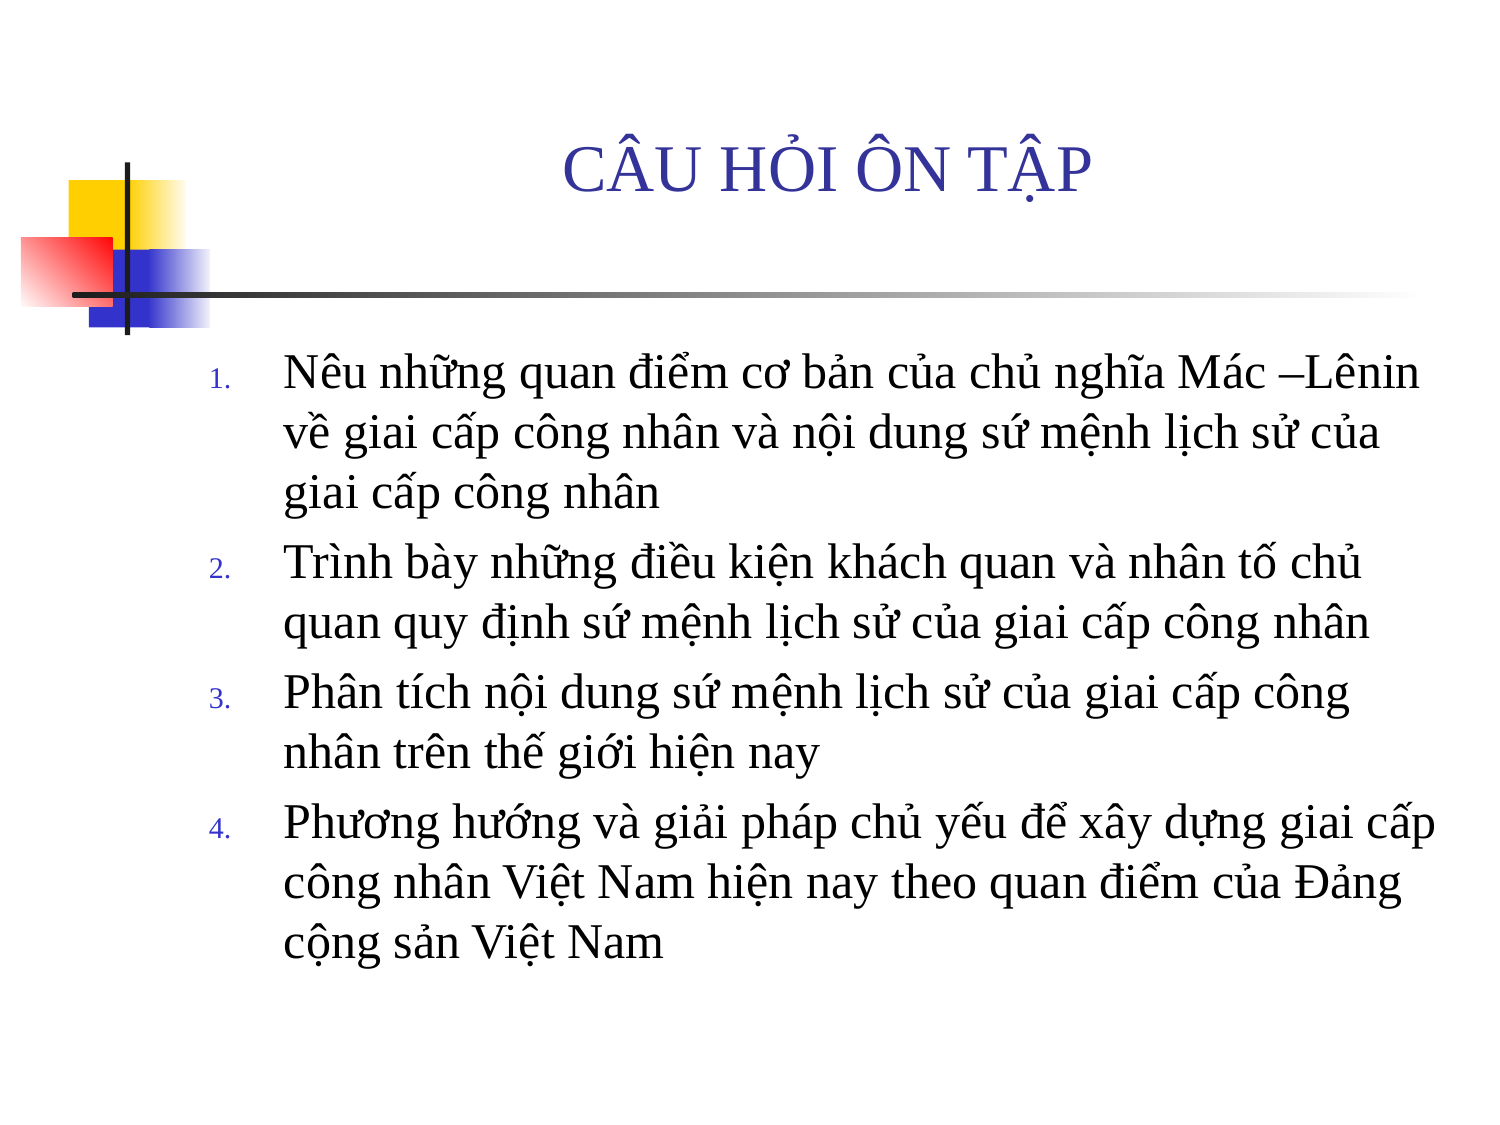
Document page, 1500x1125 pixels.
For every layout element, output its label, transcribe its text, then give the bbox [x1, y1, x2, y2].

title CÂU HỎI ÔN TẬP [188, 35, 1468, 213]
list Nêu những quan điểm cơ bản của chủ nghĩa Mác –Lênin về giai cấp công nhân và nội dung sứ mệnh lịch sử của giai cấp công nhân Trình bày những điều kiện khách quan và nhân tố chủ quan quy định sứ mệnh lịch sử của giai cấp công nhân Phân tích nội dung sứ mệnh lịch sử của giai cấp công nhân trên thế giới hiện nay Phương hướng và giải pháp chủ yếu để xây dựng giai cấp công nhân Việt Nam hiện nay theo quan điểm của Đảng cộng sản Việt Nam [193, 331, 1469, 1006]
